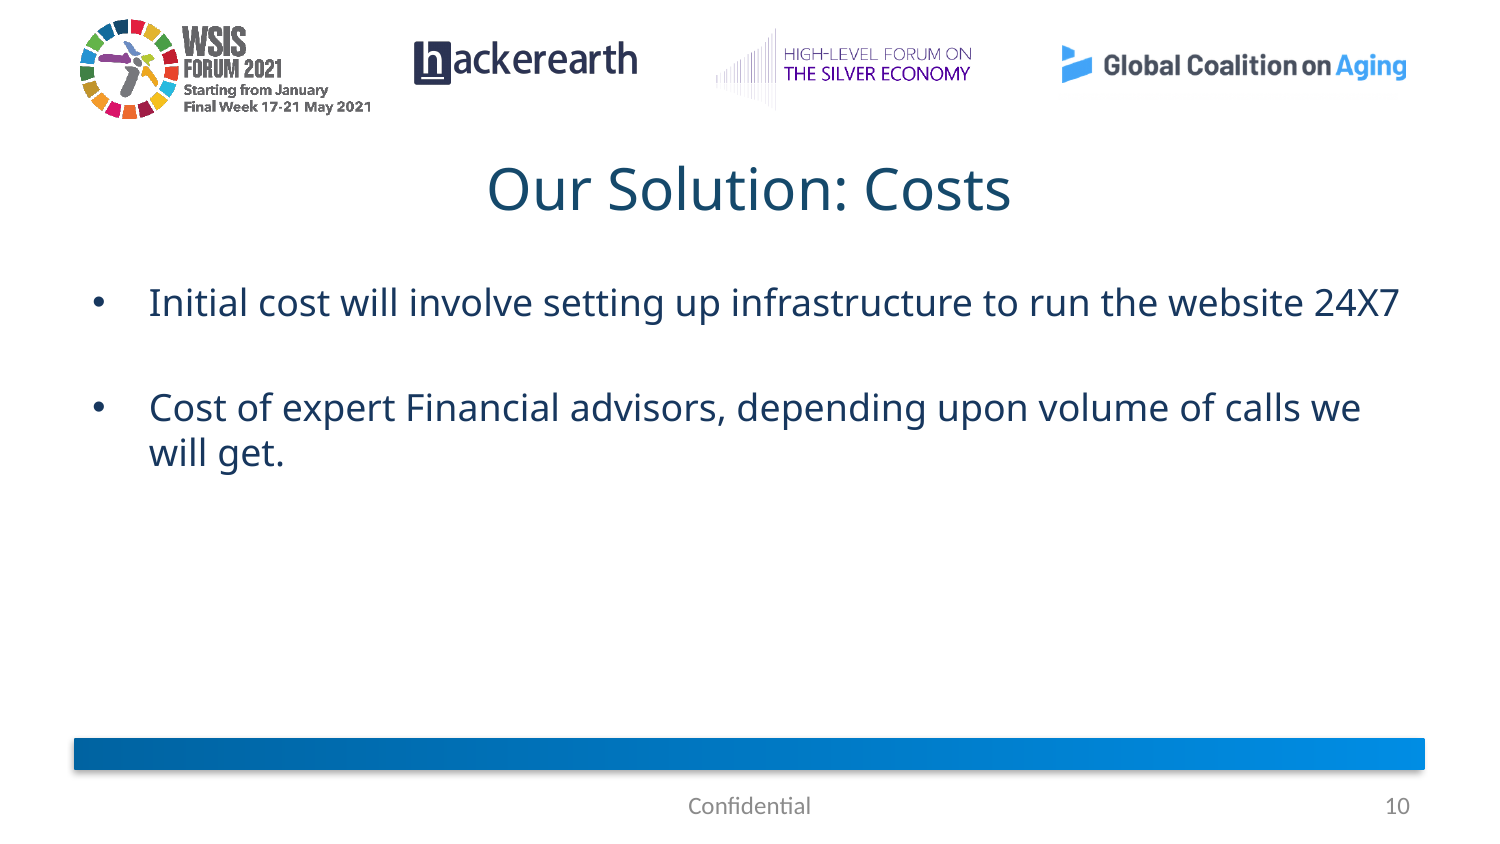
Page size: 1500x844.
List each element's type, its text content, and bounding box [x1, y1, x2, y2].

picture [412, 40, 638, 86]
footer Confidential [512, 782, 988, 827]
picture [75, 16, 381, 122]
list Initial cost will involve setting up infrastructure to run the website 24X7 Cost of expert Financial advisors, depending upon volume of calls we will get. [77, 271, 1428, 774]
picture [1048, 26, 1425, 100]
title Our Solution: Costs [75, 134, 1425, 239]
slide_number 10 [1074, 782, 1425, 827]
picture [705, 26, 981, 113]
